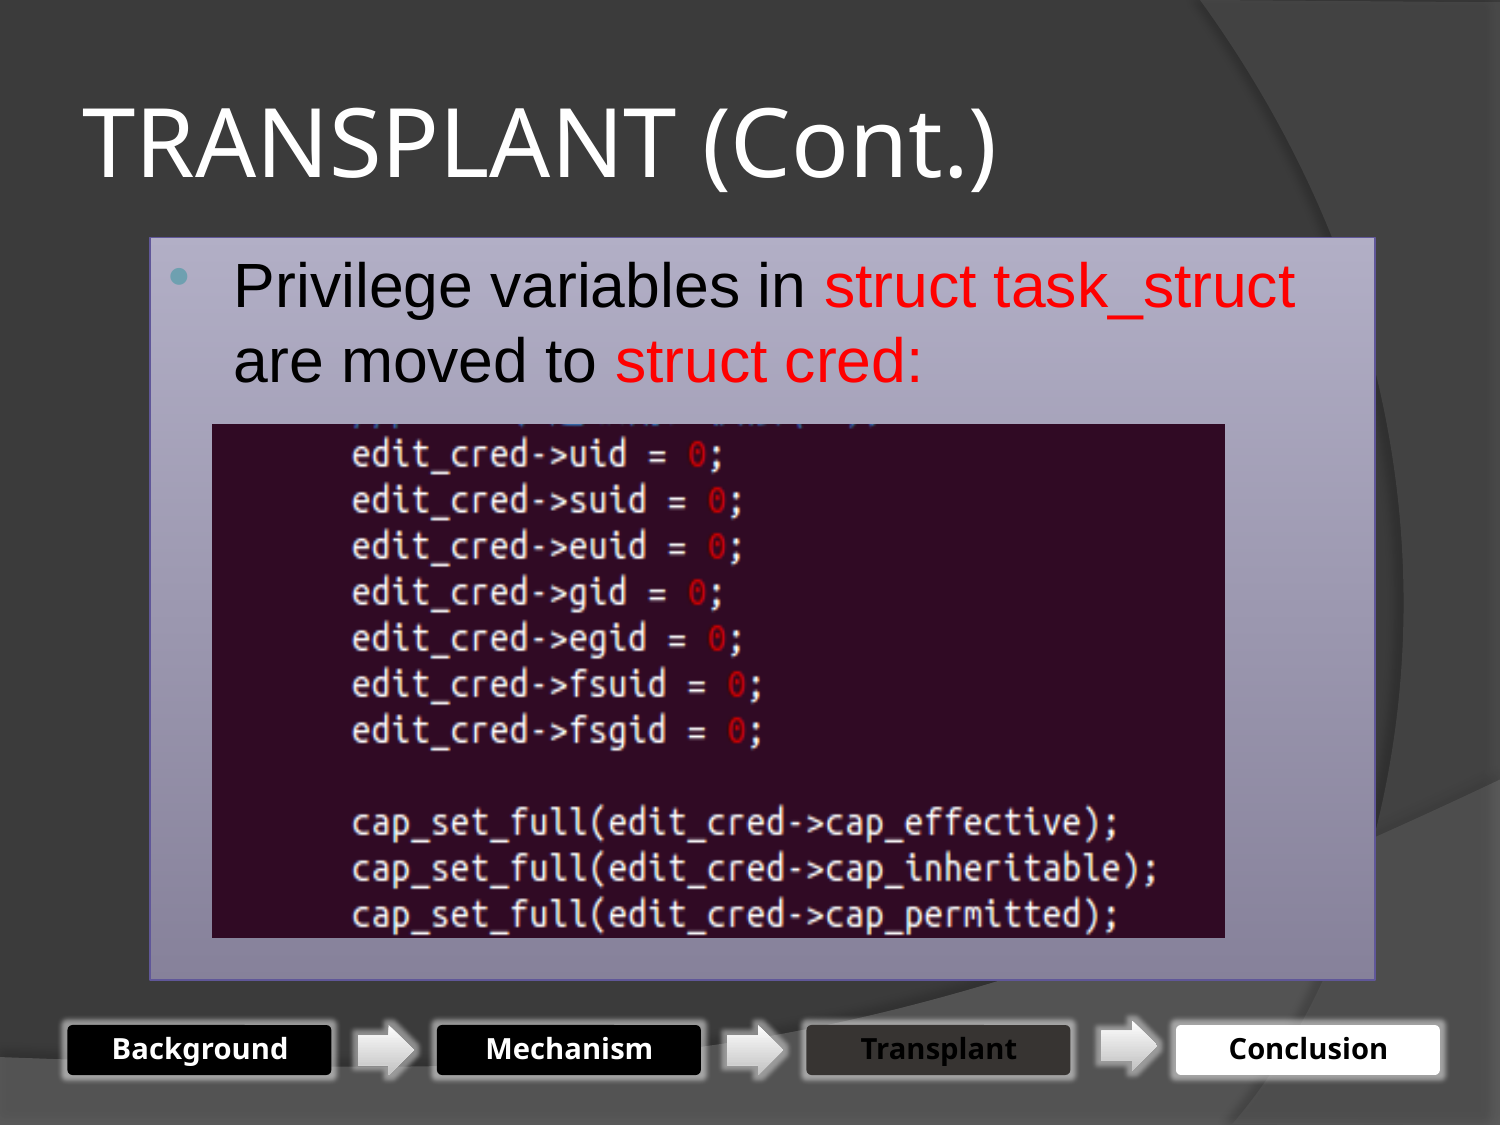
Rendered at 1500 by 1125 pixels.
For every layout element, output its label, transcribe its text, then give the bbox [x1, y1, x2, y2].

list Privilege variables in struct task_struct are moved to struct cred: [149, 237, 1376, 981]
title TRANSPLANT (Cont.) [75, 45, 1300, 233]
picture [212, 424, 1226, 938]
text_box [65, 1024, 1442, 1076]
